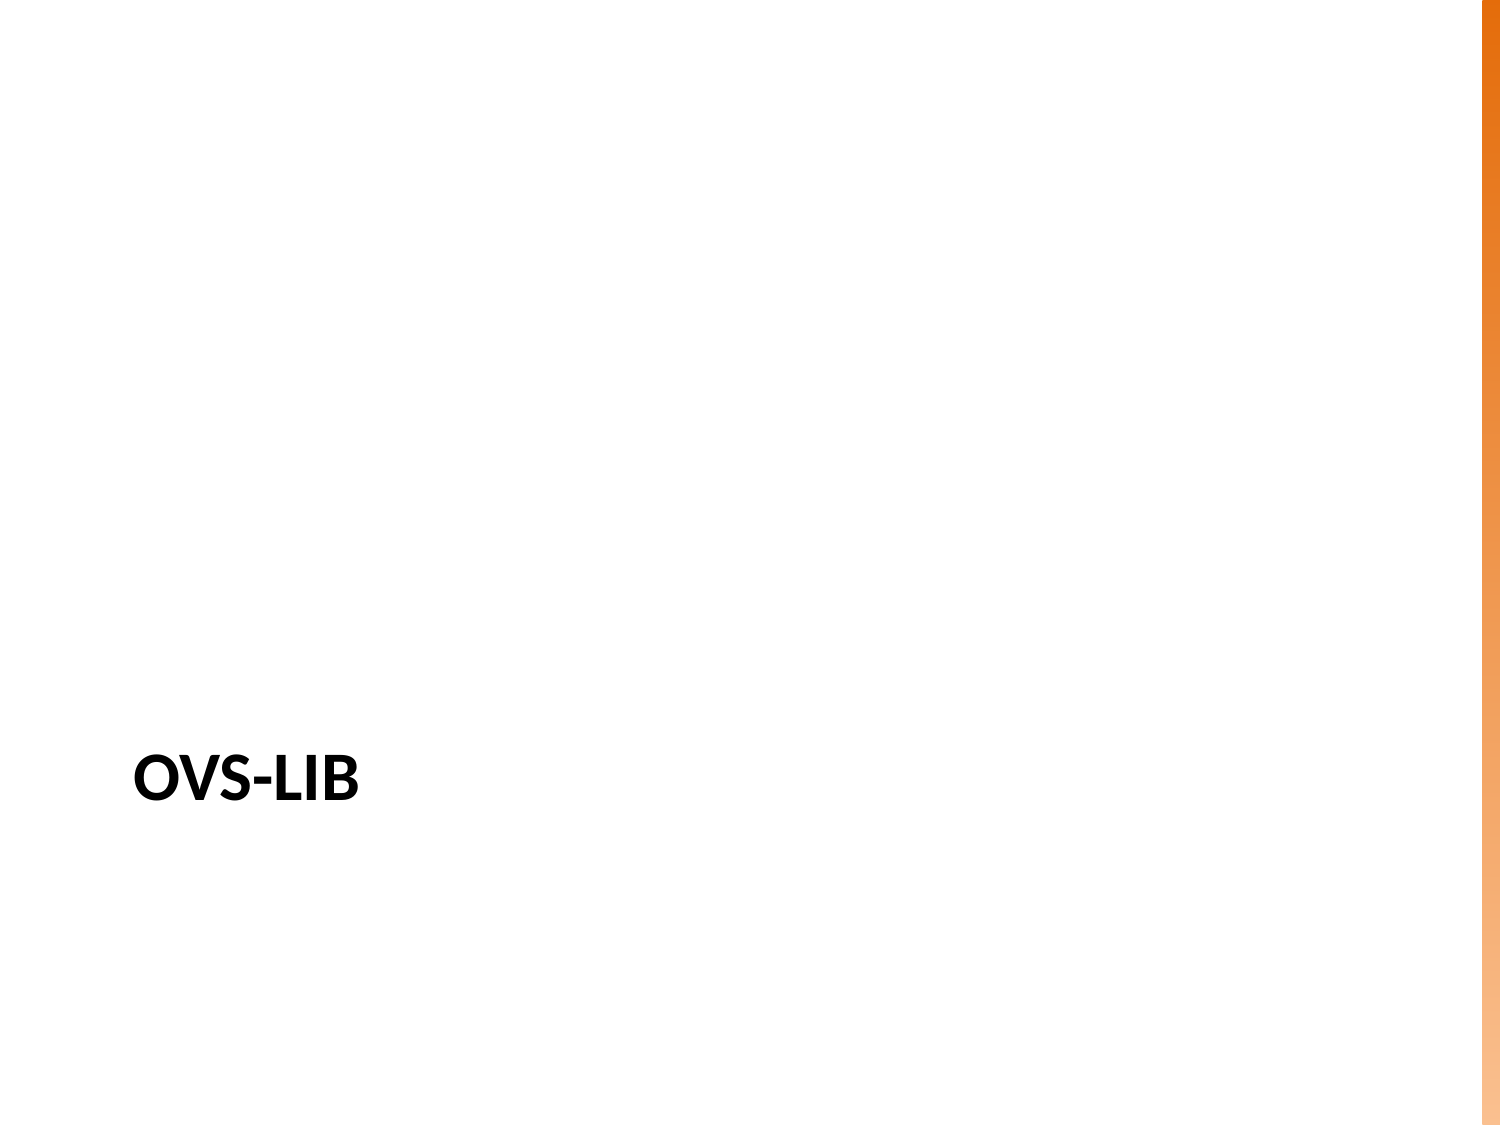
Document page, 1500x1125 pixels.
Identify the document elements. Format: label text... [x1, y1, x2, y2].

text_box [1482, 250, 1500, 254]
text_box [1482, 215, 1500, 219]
title Ovs-lib [118, 722, 1394, 947]
